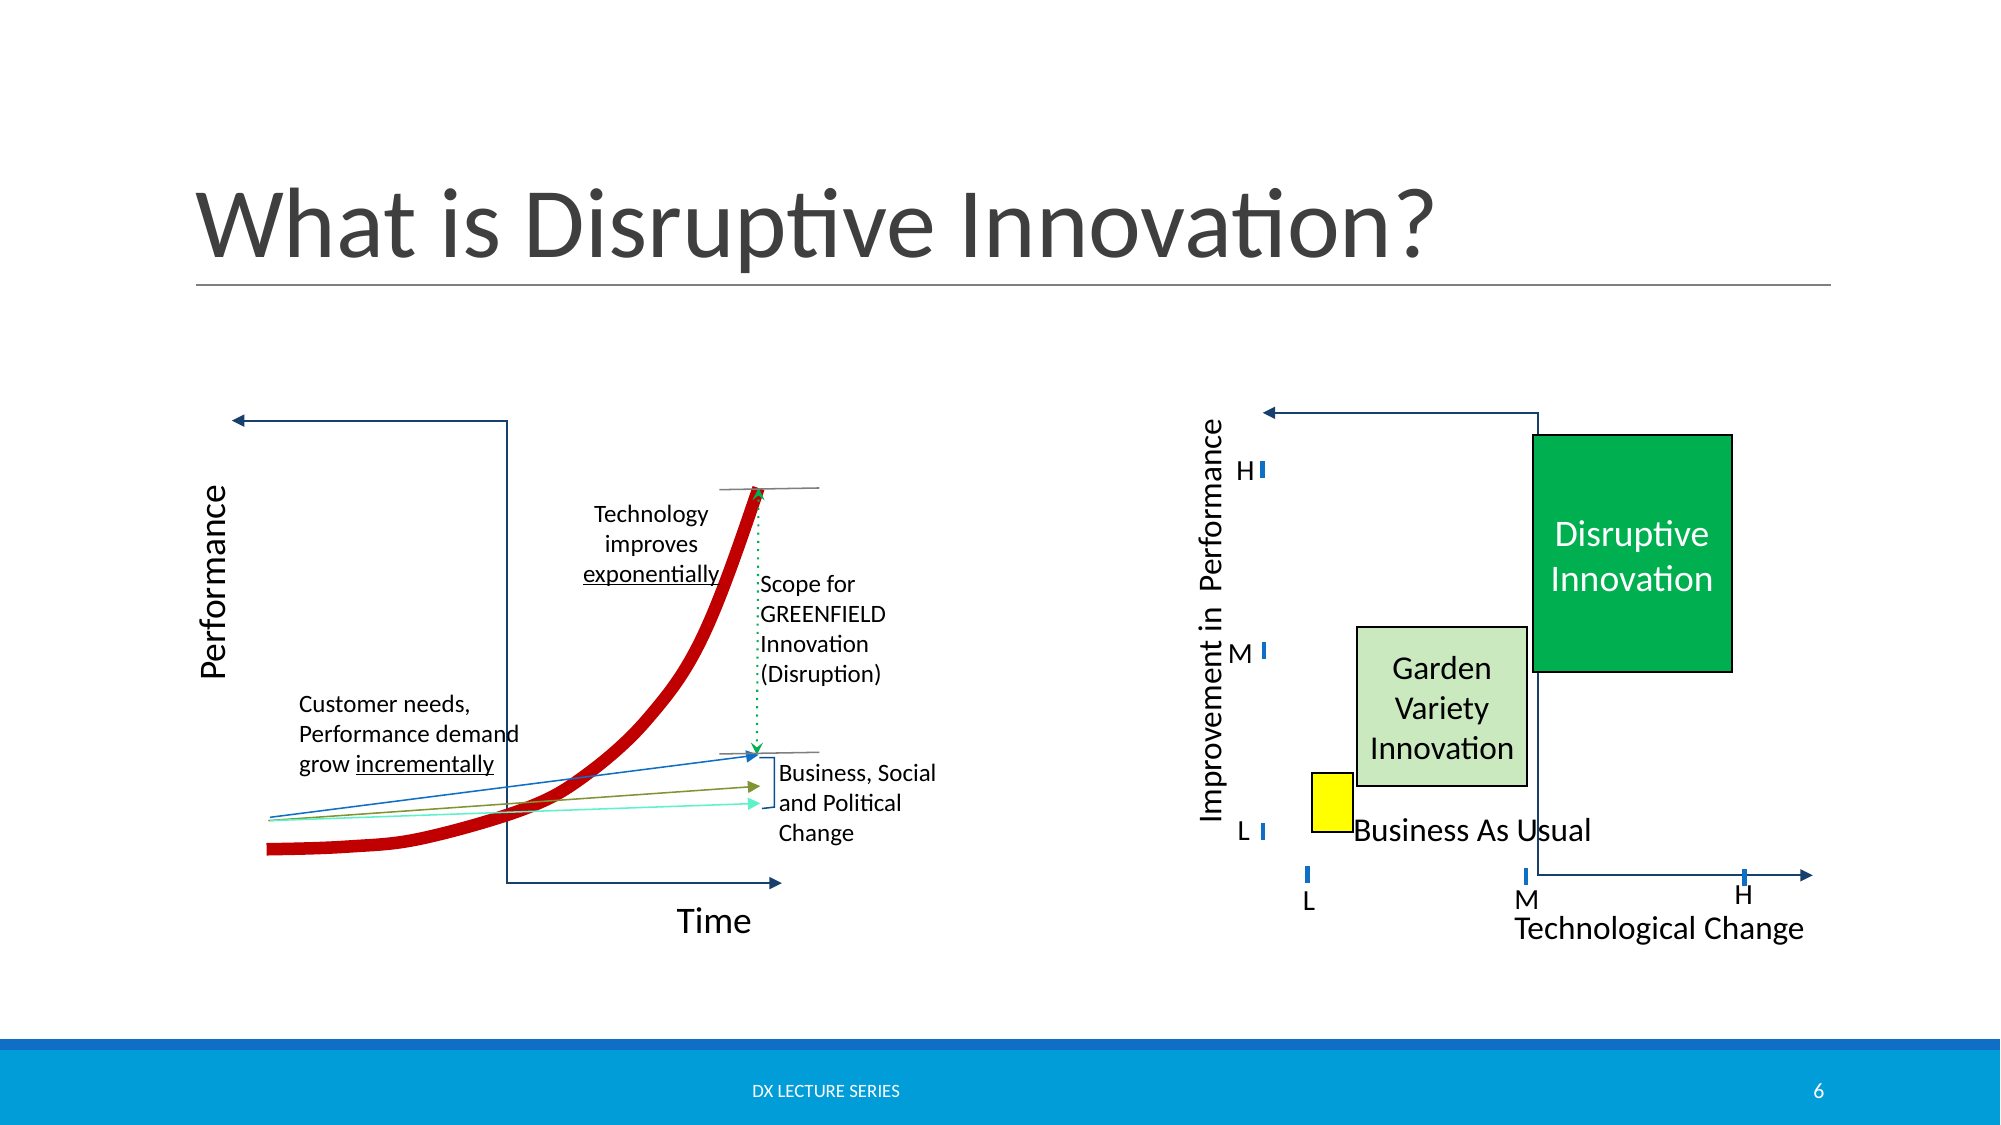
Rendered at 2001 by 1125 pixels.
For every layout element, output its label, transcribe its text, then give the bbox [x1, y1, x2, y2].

title What is Disruptive Innovation? [180, 47, 1830, 285]
footer DX LECTURE SERIES [604, 1059, 1396, 1120]
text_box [1180, 382, 1845, 955]
slide_number ‹#› [1624, 1059, 1840, 1120]
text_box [179, 395, 977, 950]
